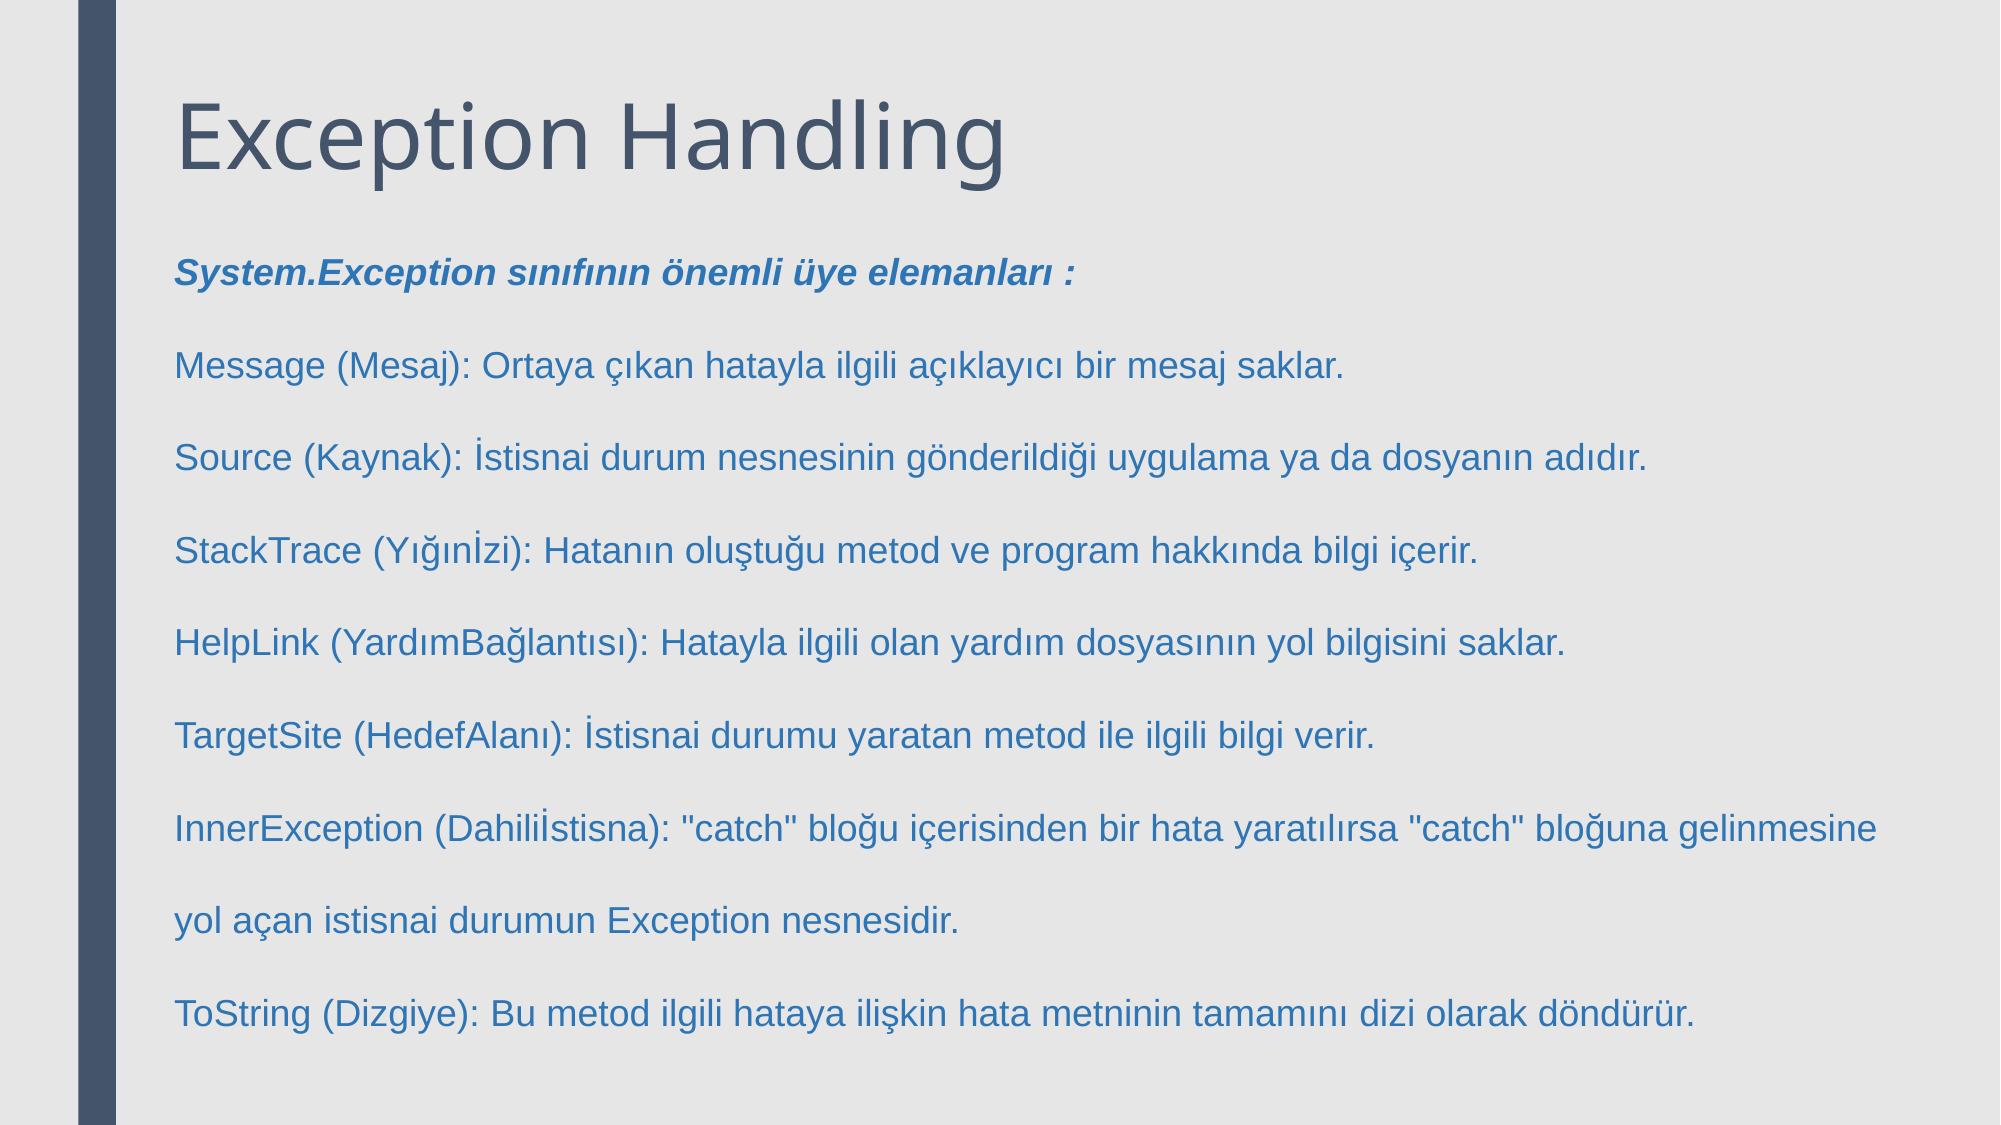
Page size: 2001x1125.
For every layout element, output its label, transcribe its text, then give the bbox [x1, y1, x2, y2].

list System.Exception sınıfının önemli üye elemanları : Message (Mesaj): Ortaya çıkan hatayla ilgili açıklayıcı bir mesaj saklar. Source (Kaynak): İstisnai durum nesnesinin gönderildiği uygulama ya da dosyanın adıdır. StackTrace (Yığınİzi): Hatanın oluştuğu metod ve program hakkında bilgi içerir. HelpLink (YardımBağlantısı): Hatayla ilgili olan yardım dosyasının yol bilgisini saklar. TargetSite (HedefAlanı): İstisnai durumu yaratan metod ile ilgili bilgi verir. InnerException (Dahiliİstisna): "catch" bloğu içerisinden bir hata yaratılırsa "catch" bloğuna gelinmesine yol açan istisnai durumun Exception nesnesidir. ToString (Dizgiye): Bu metod ilgili hataya ilişkin hata metninin tamamını dizi olarak döndürür. [159, 218, 1978, 1078]
title Exception Handling [159, 83, 1735, 223]
